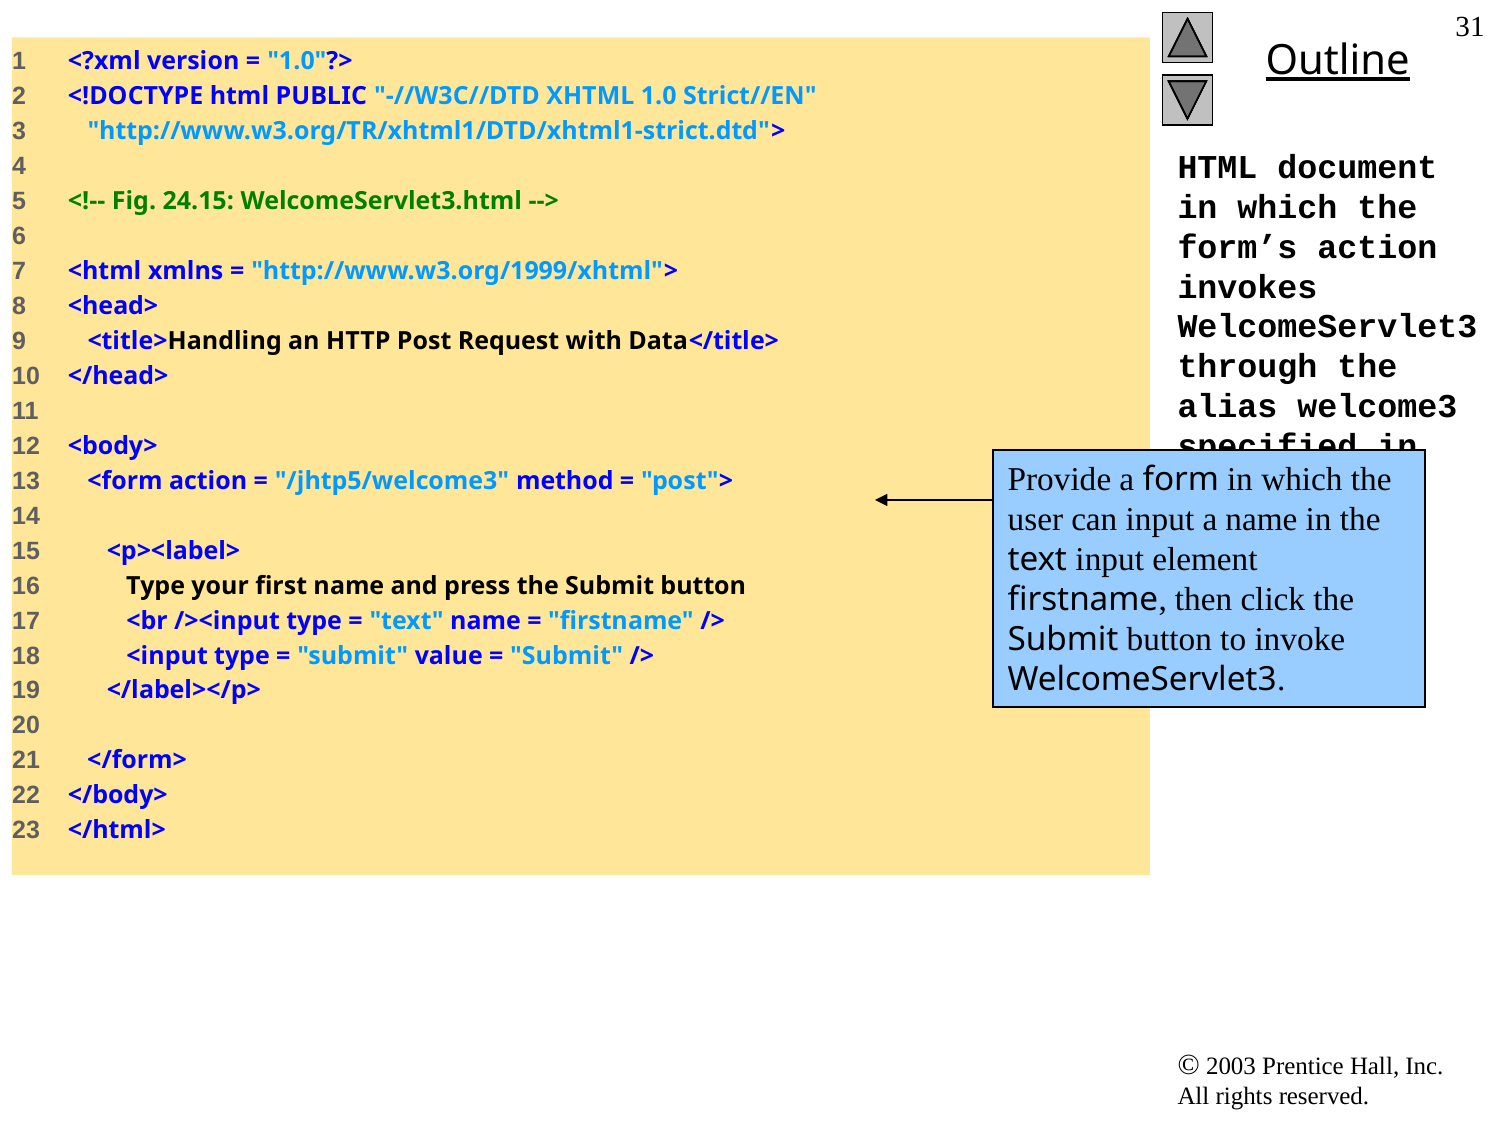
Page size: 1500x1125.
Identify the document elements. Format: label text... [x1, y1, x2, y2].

subtitle 1 <?xml version = "1.0"?> 2 <!DOCTYPE html PUBLIC "-//W3C//DTD XHTML 1.0 Strict//EN" 3 "http://www.w3.org/TR/xhtml1/DTD/xhtml1-strict.dtd"> 4 5 <!-- Fig. 24.15: WelcomeServlet3.html --> 6 7 <html xmlns = "http://www.w3.org/1999/xhtml"> 8 <head> 9 <title>Handling an HTTP Post Request with Data</title> 10 </head> 11 12 <body> 13 <form action = "/jhtp5/welcome3" method = "post"> 14 15 <p><label> 16 Type your first name and press the Submit button 17 <br /><input type = "text" name = "firstname" /> 18 <input type = "submit" value = "Submit" /> 19 </label></p> 20 21 </form> 22 </body> 23 </html> [11, 37, 1150, 875]
text_box ‹#› [1424, 0, 1500, 75]
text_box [874, 449, 1426, 708]
title HTML document in which the form’s action invokes WelcomeServlet3 through the alias welcome3 specified in web.xml. Lines 13-21 [1162, 137, 1500, 1038]
